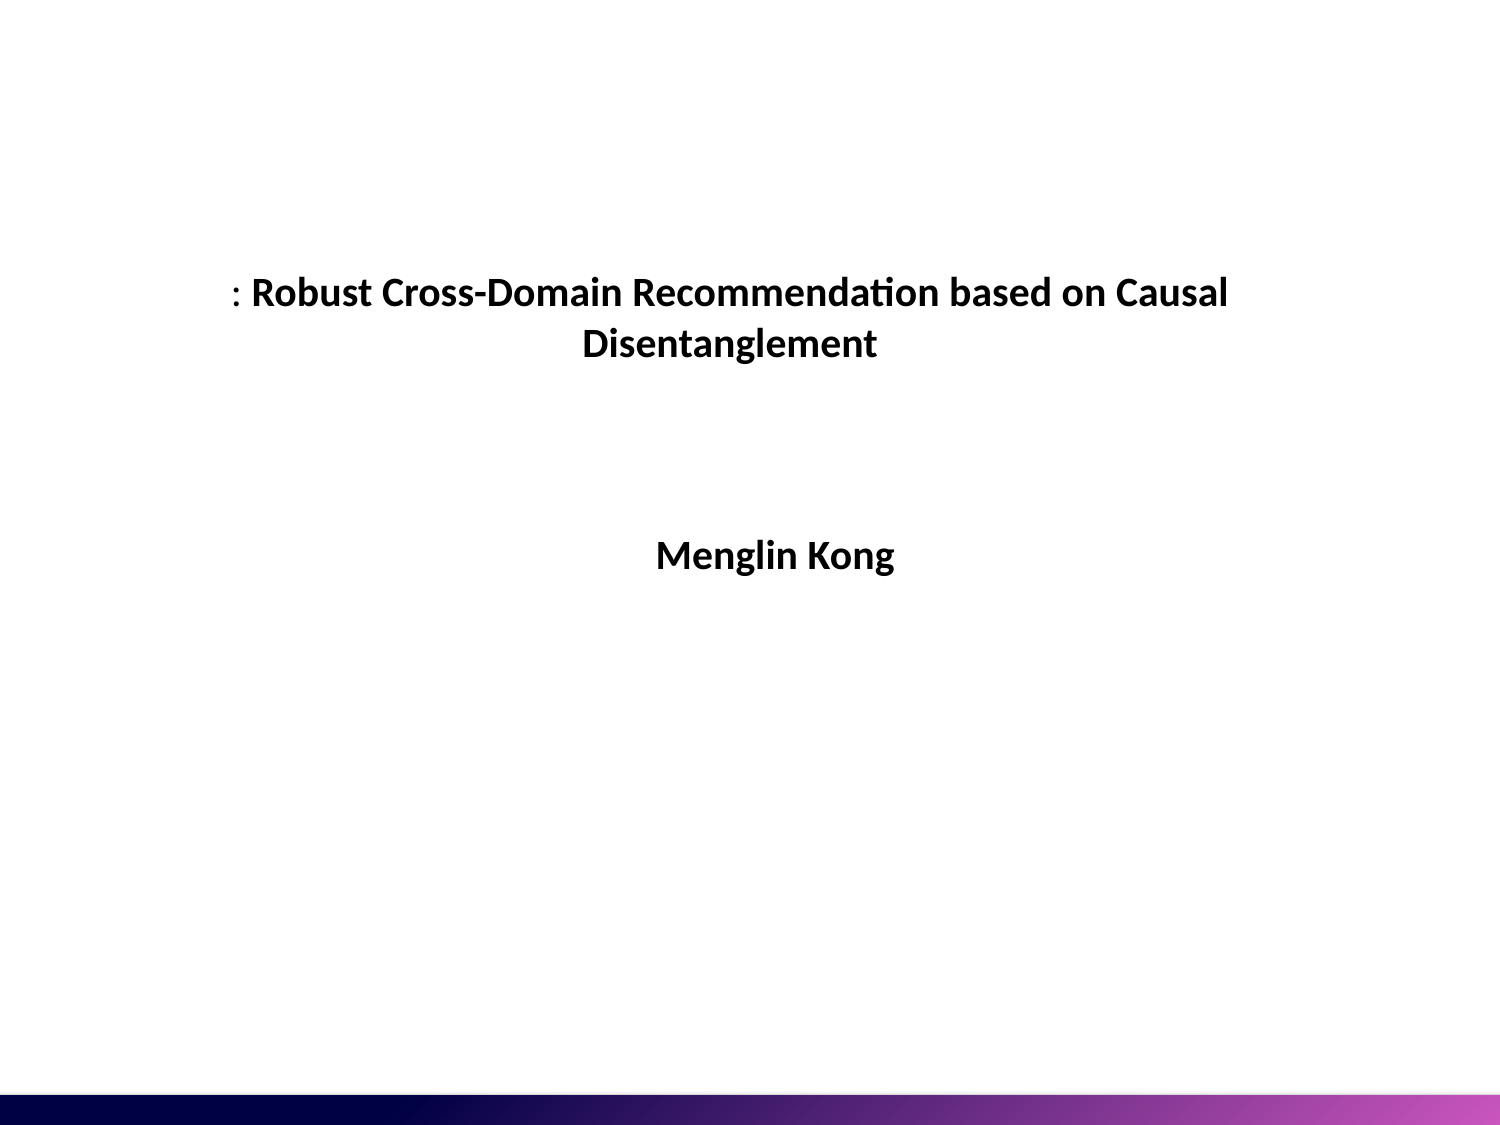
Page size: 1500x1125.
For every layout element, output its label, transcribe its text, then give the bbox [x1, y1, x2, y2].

text_box Menglin Kong [136, 520, 1405, 636]
text_box [0, 1094, 1500, 1125]
text_box [371, 275, 403, 336]
